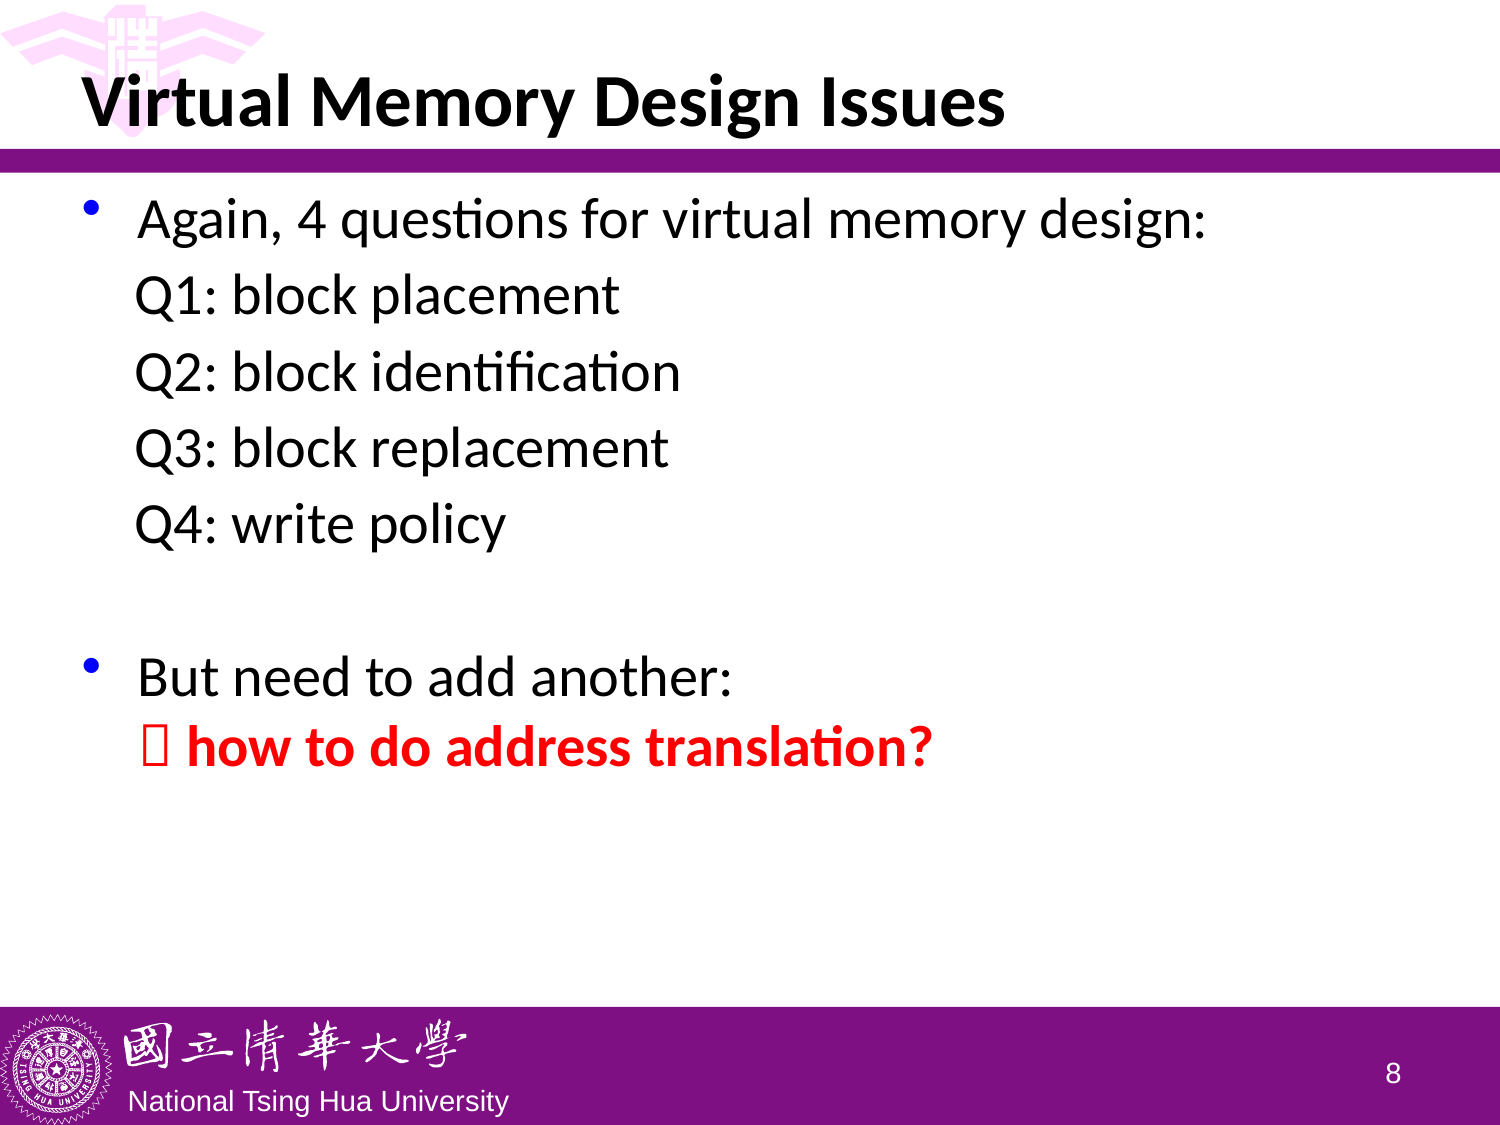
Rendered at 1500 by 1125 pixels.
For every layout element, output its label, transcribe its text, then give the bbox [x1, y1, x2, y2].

list Again, 4 questions for virtual memory design: Q1: block placement Q2: block identification Q3: block replacement Q4: write policy But need to add another:  how to do address translation? [66, 172, 1436, 1003]
title Virtual Memory Design Issues [66, 37, 1436, 149]
slide_number 7 [1104, 1021, 1417, 1097]
